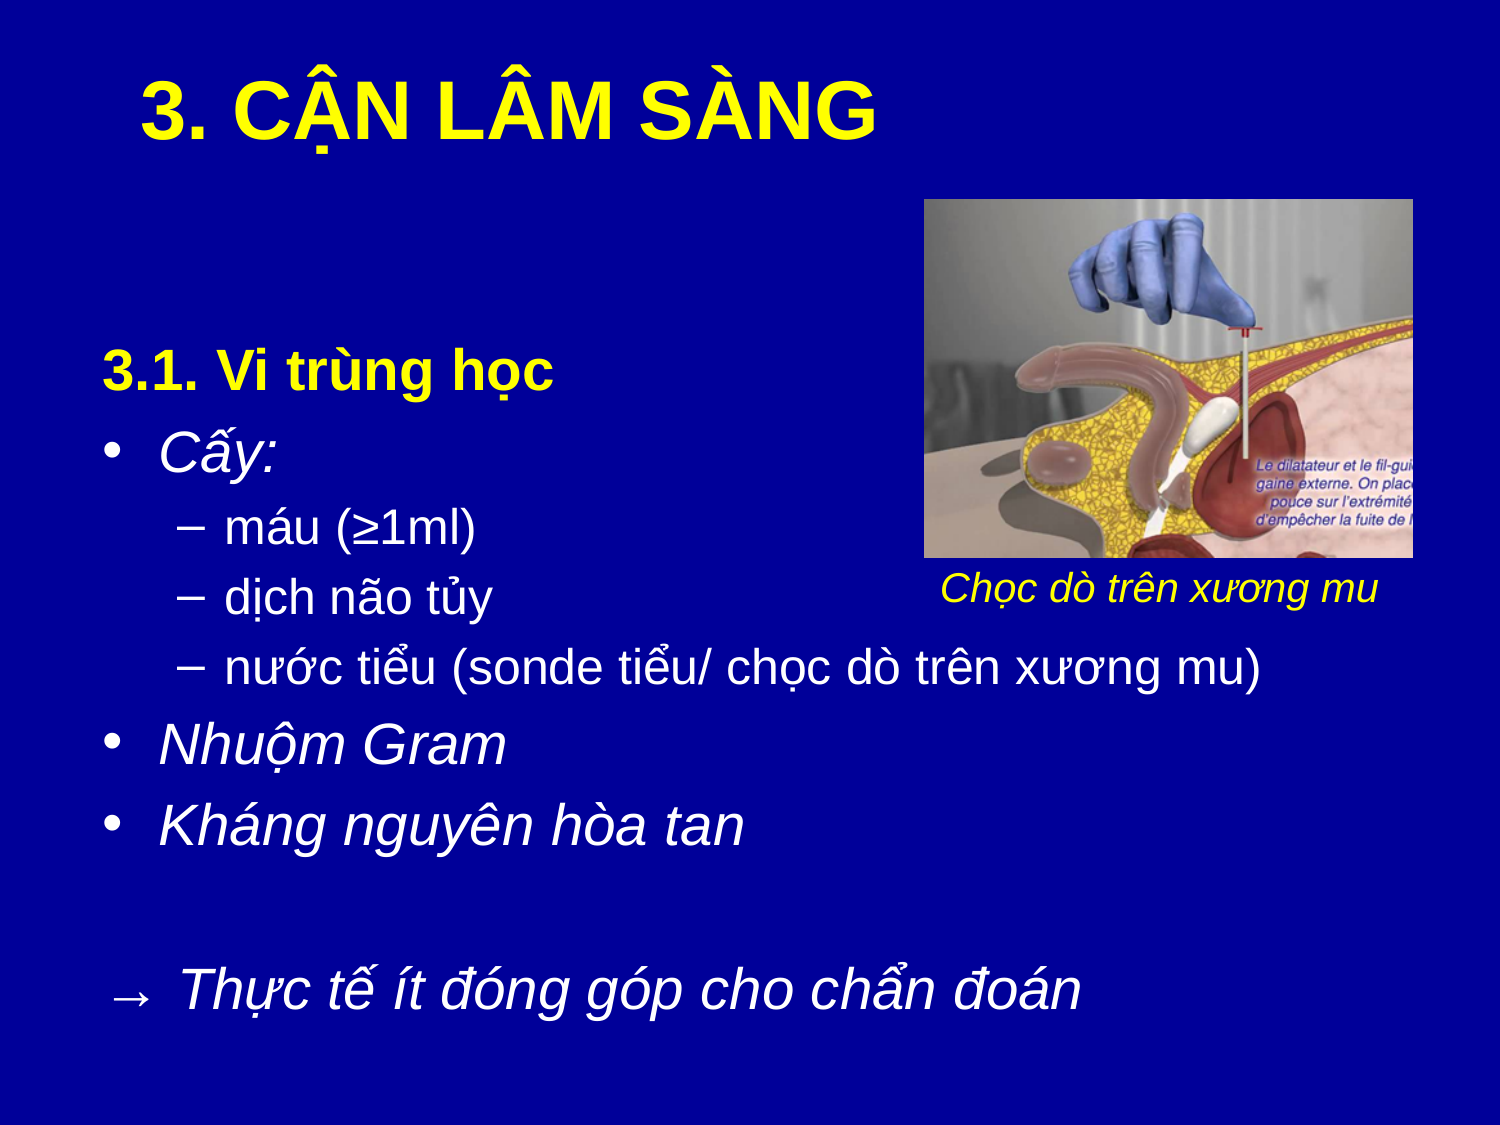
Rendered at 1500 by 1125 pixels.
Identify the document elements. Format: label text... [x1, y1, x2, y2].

list 3.1. Vi trùng học Cấy: máu (≥1ml) dịch não tủy nước tiểu (sonde tiểu/ chọc dò trên xương mu) Nhuộm Gram Kháng nguyên hòa tan → Thực tế ít đóng góp cho chẩn đoán [87, 324, 1488, 863]
text_box Chọc dò trên xương mu [924, 553, 1475, 619]
title 3. CẬN LÂM SÀNG [125, 62, 1425, 150]
picture [924, 199, 1413, 559]
